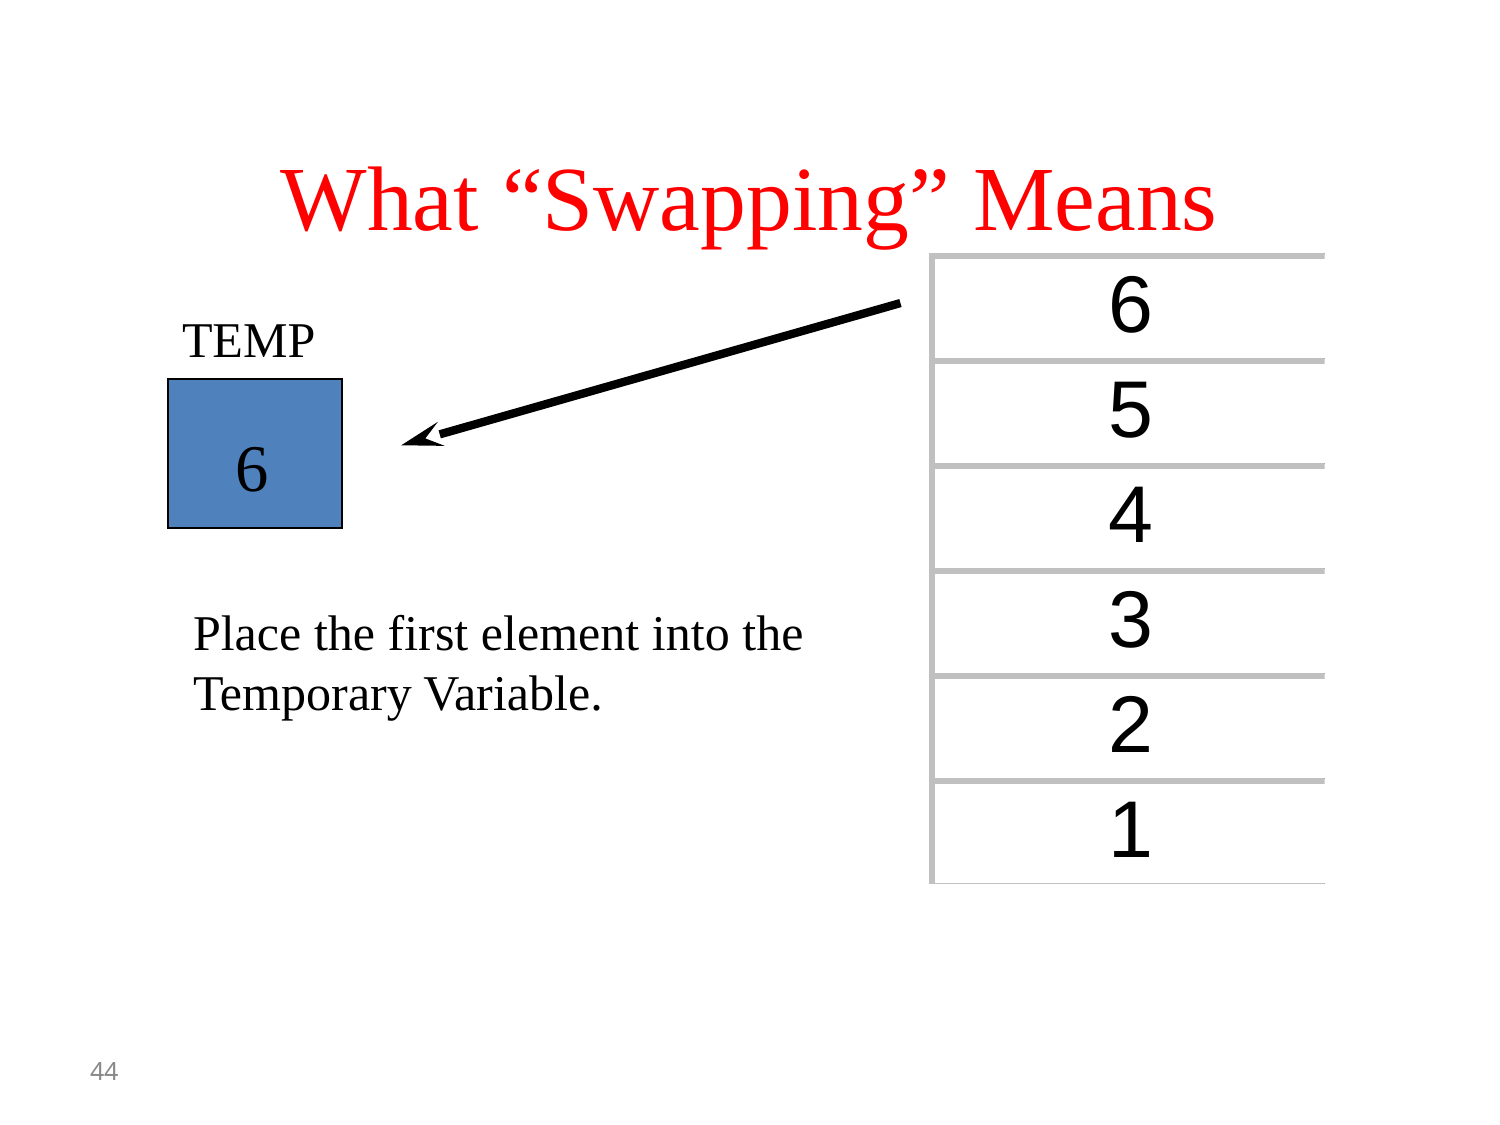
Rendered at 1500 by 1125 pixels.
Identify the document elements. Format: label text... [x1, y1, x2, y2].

text_box TEMP [166, 300, 379, 376]
text_box Place the first element into the Temporary Variable. [178, 593, 859, 729]
text_box What “Swapping” Means [112, 99, 1388, 288]
text_box [401, 433, 423, 446]
slide_number 44 [75, 1042, 425, 1103]
text_box 6 [180, 417, 324, 513]
text_box [167, 379, 342, 528]
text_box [928, 252, 1325, 884]
